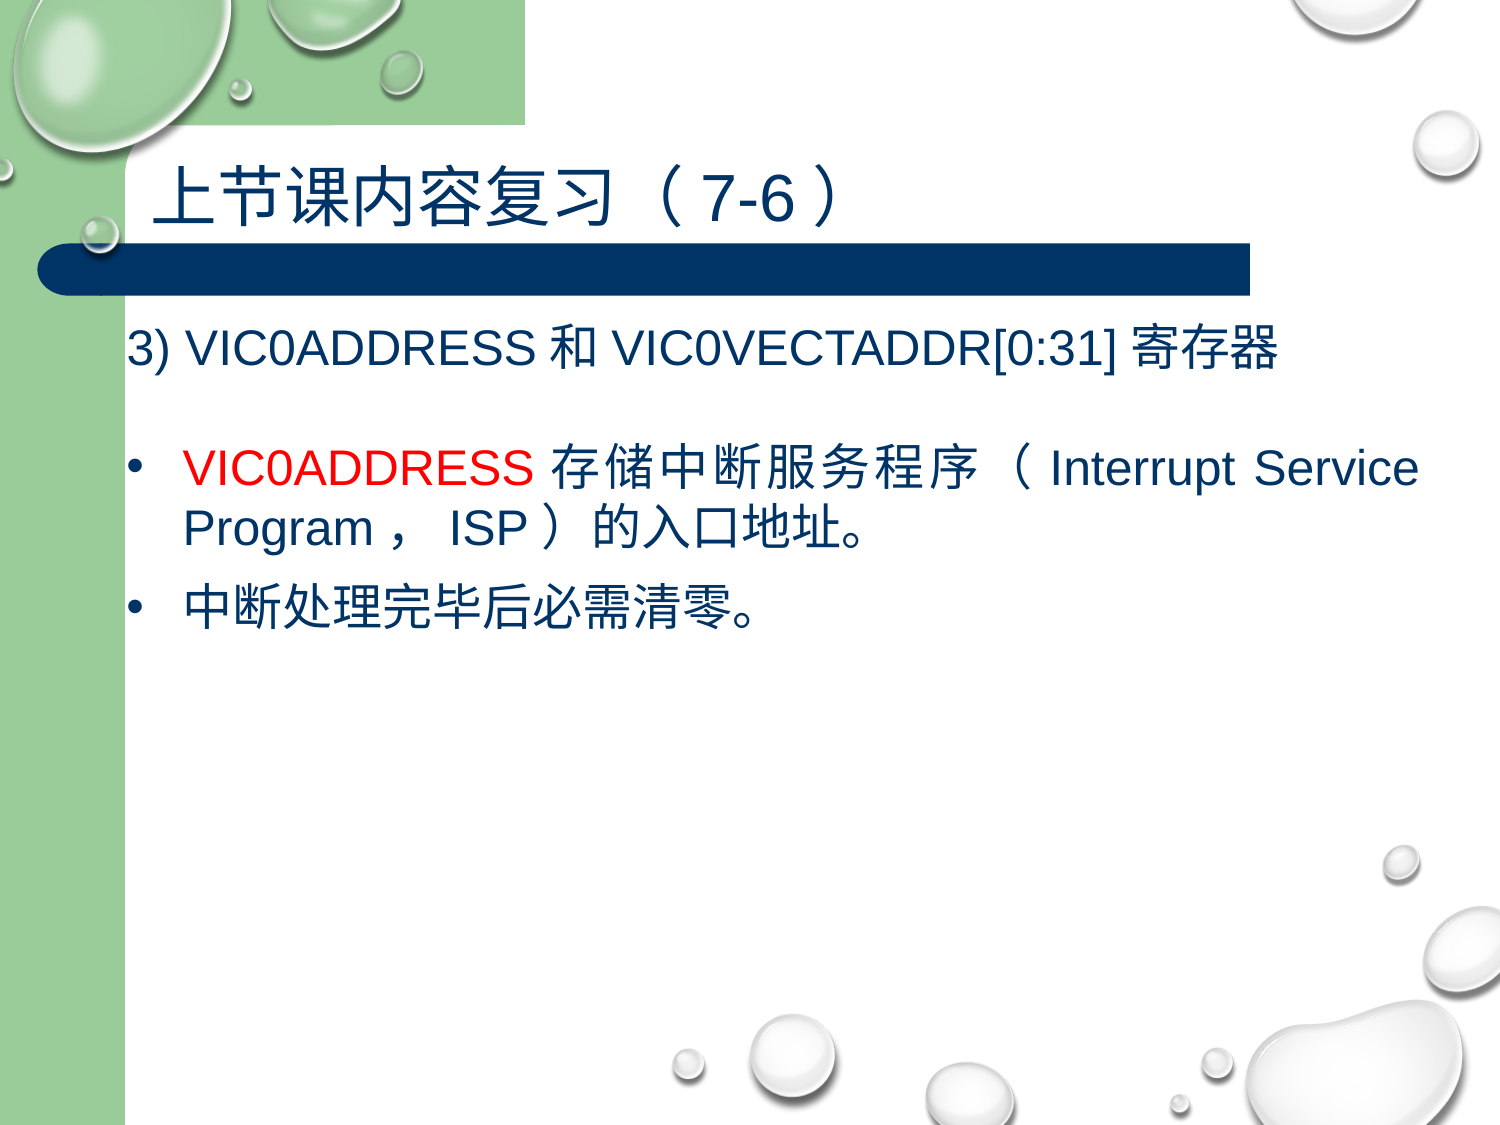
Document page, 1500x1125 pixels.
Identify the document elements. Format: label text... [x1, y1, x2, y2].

text_box 上节课内容复习（7-6） [135, 130, 1411, 267]
list 3) VIC0ADDRESS和VIC0VECTADDR[0:31]寄存器 [111, 308, 1500, 421]
picture [0, 0, 1500, 1125]
text_box VIC0ADDRESS存储中断服务程序（Interrupt Service Program，ISP）的入口地址。 中断处理完毕后必需清零。 [111, 427, 1436, 644]
